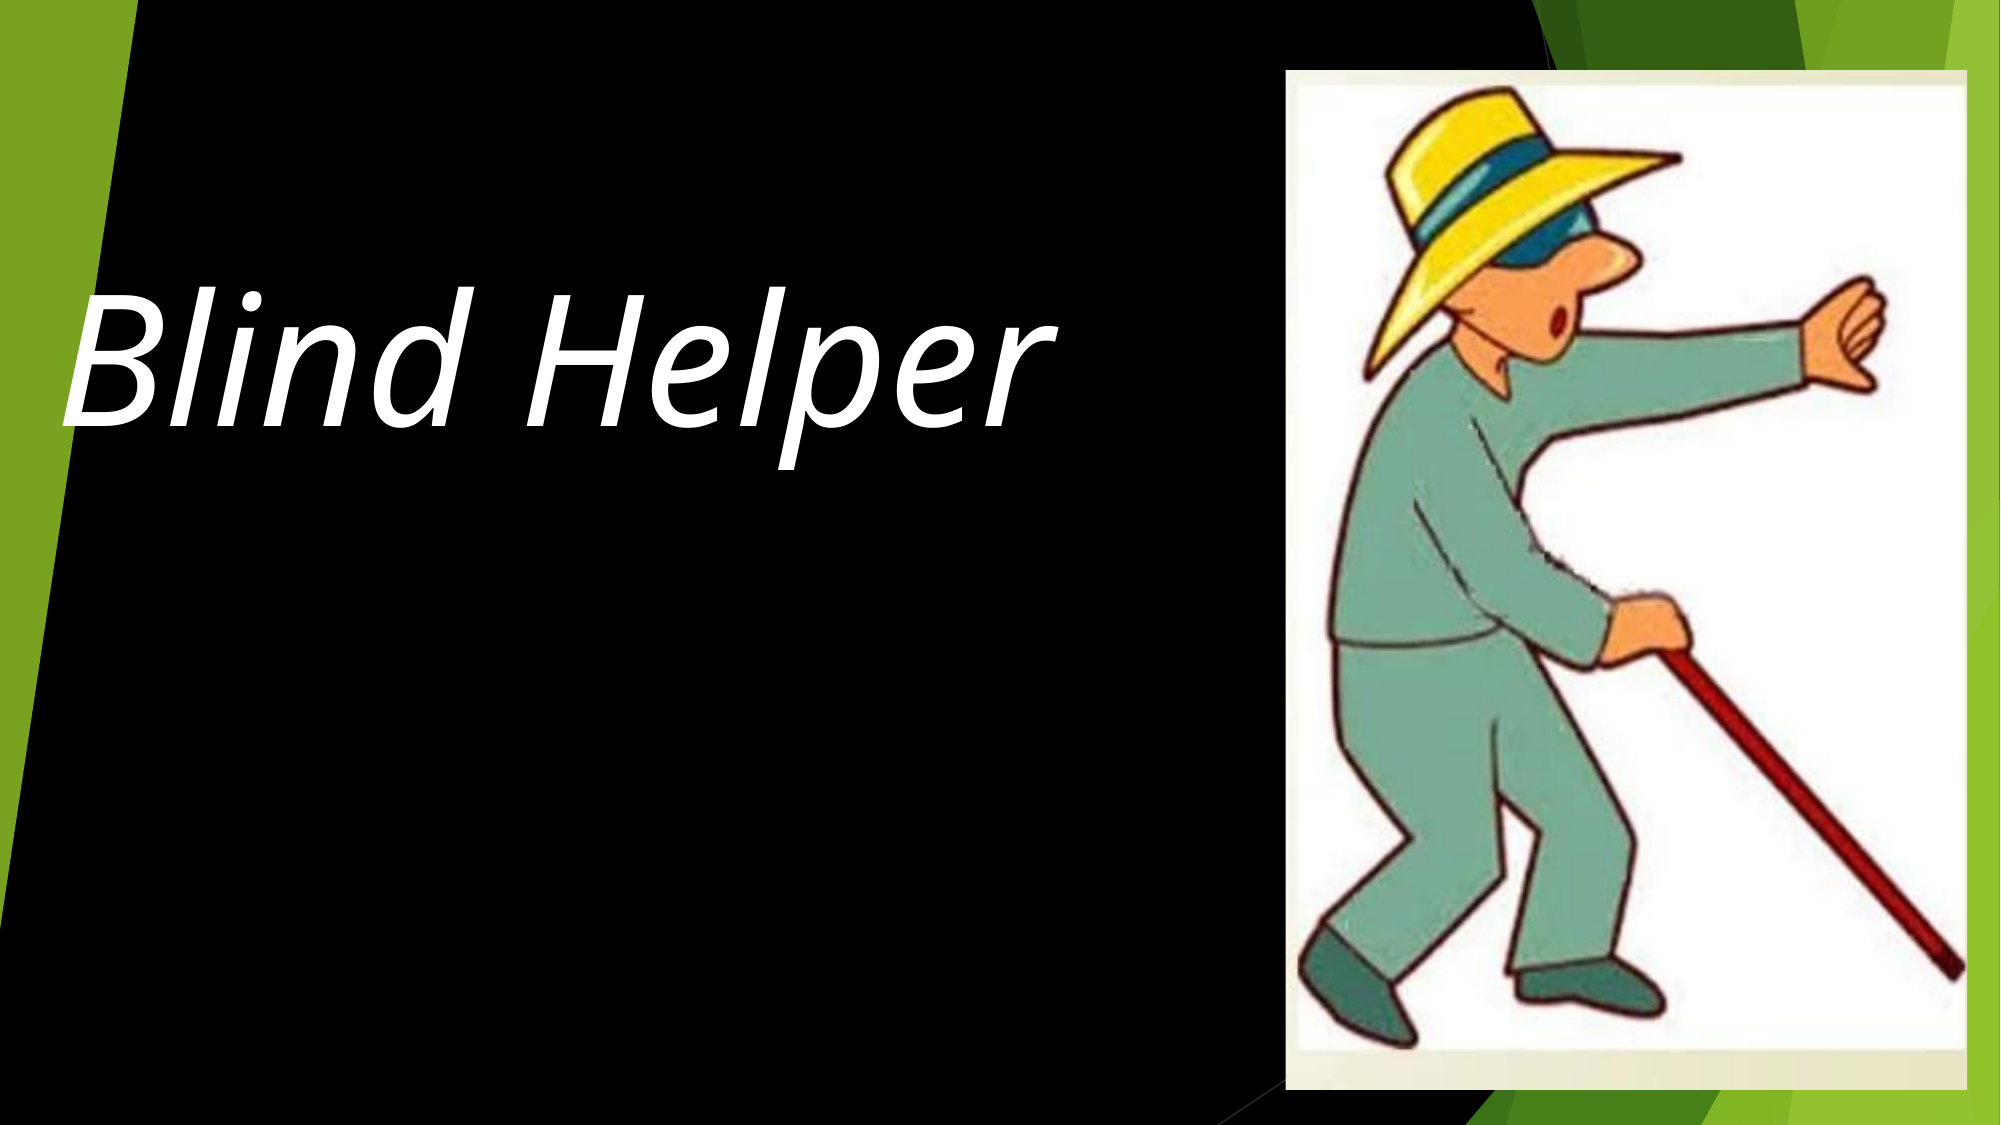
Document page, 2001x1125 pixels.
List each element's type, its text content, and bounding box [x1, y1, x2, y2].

text_box Blind Helper [40, 235, 1280, 471]
picture [1285, 70, 1968, 1090]
